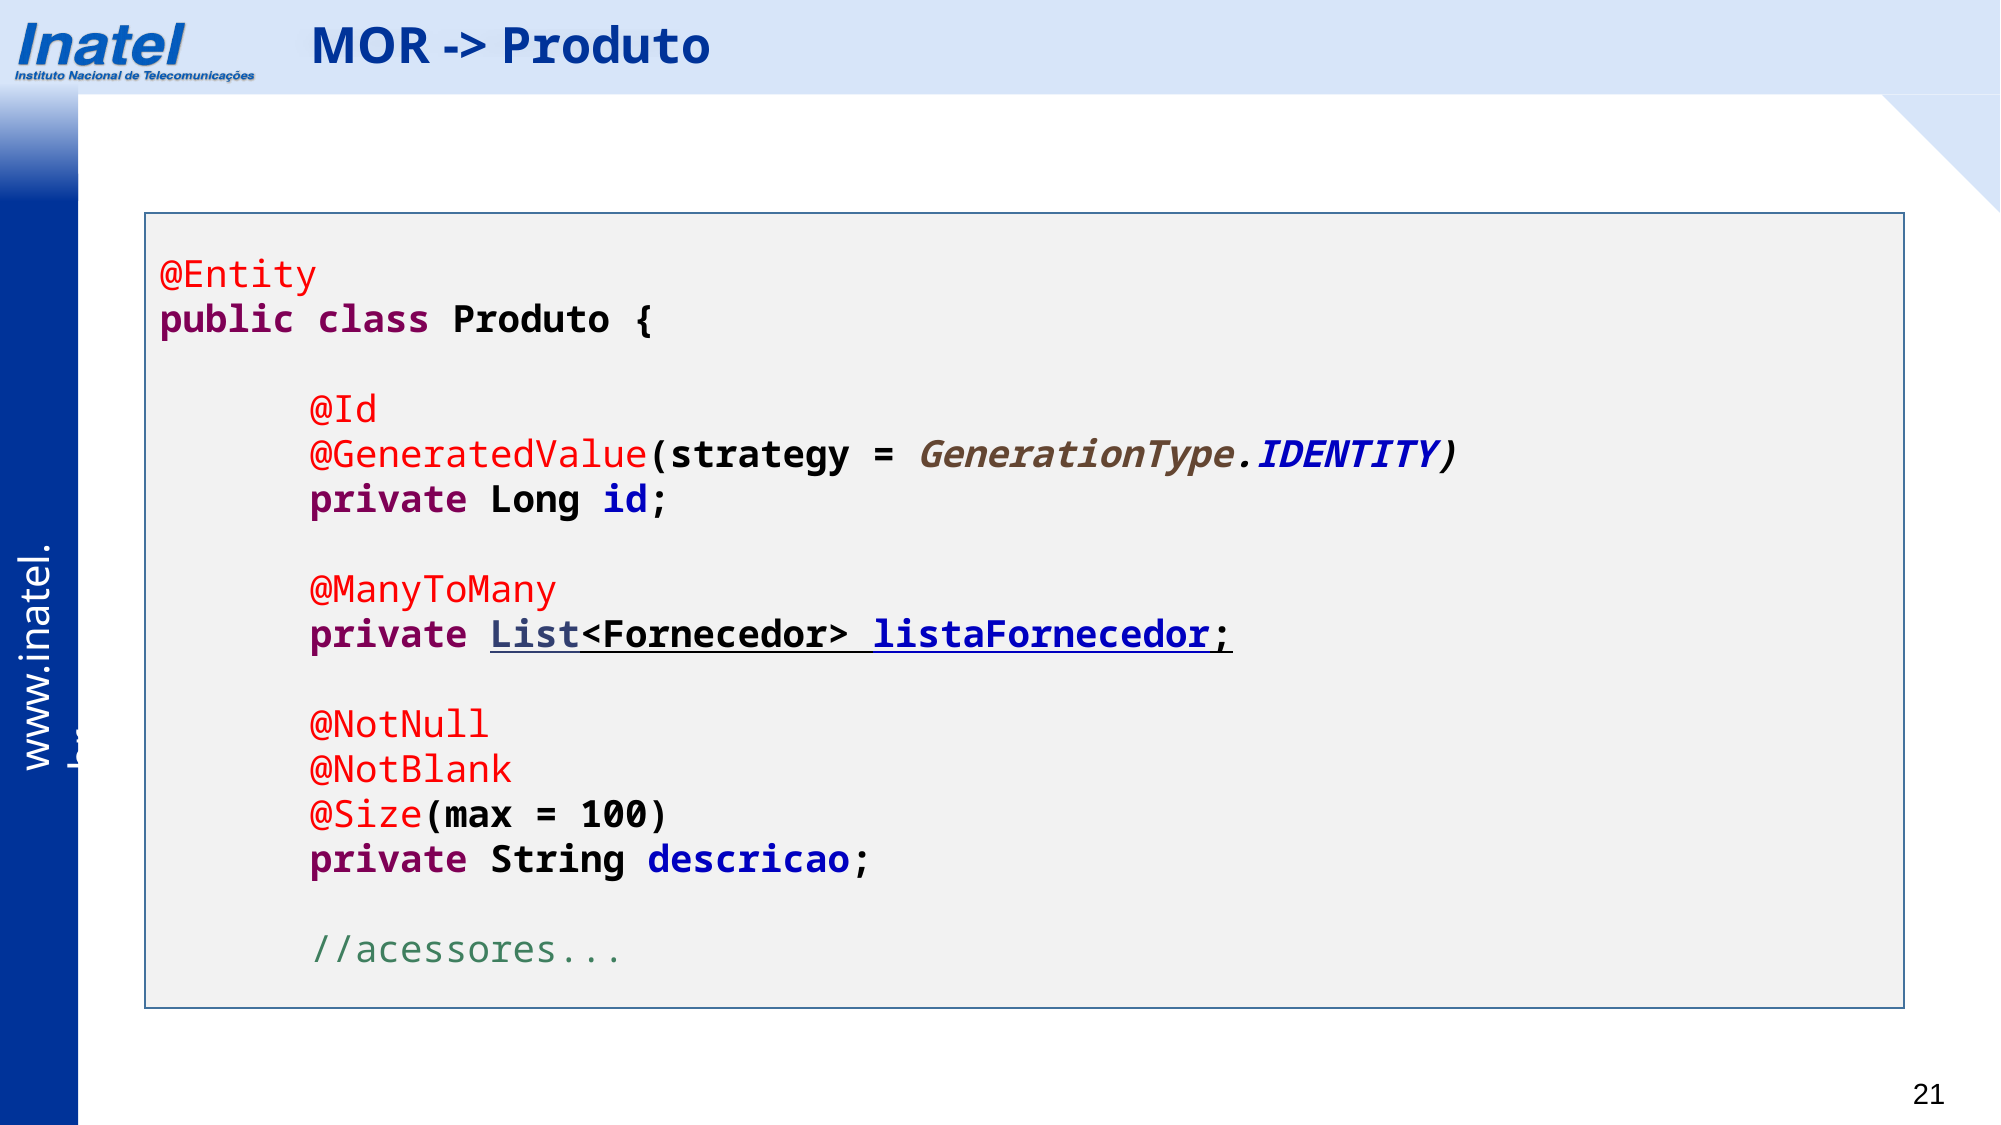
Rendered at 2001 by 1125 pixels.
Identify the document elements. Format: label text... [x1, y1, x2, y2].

picture [12, 20, 258, 85]
text_box @Entity public class Produto { @Id @GeneratedValue(strategy = GenerationType.IDENTITY) private Long id; @ManyToMany private List<Fornecedor> listaFornecedor; @NotNull @NotBlank @Size(max = 100) private String descricao; //acessores... [144, 212, 1905, 1009]
text_box MOR -> Produto [295, 0, 2000, 96]
text_box [1879, 93, 2000, 215]
